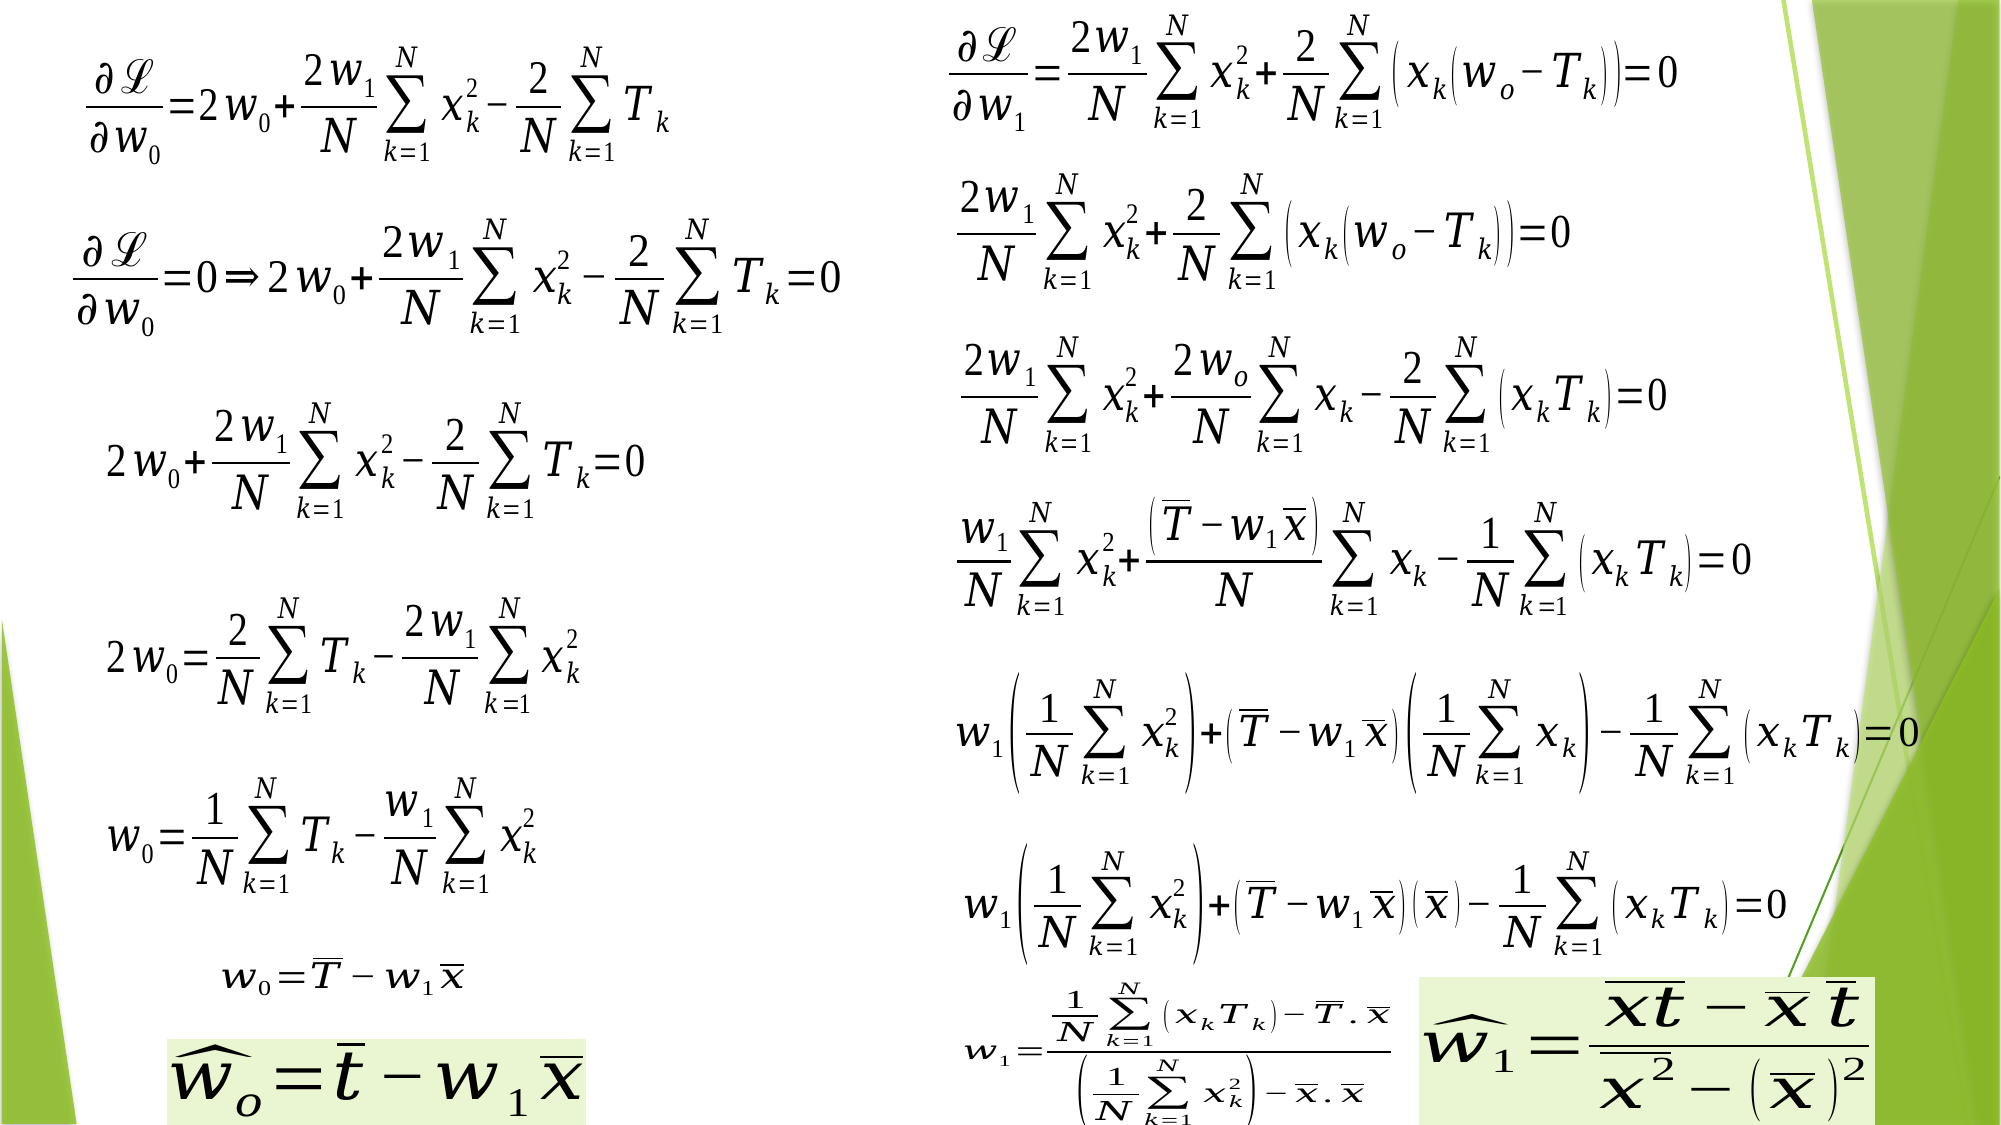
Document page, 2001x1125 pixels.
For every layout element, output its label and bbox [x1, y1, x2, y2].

text_box [69, 40, 843, 1002]
